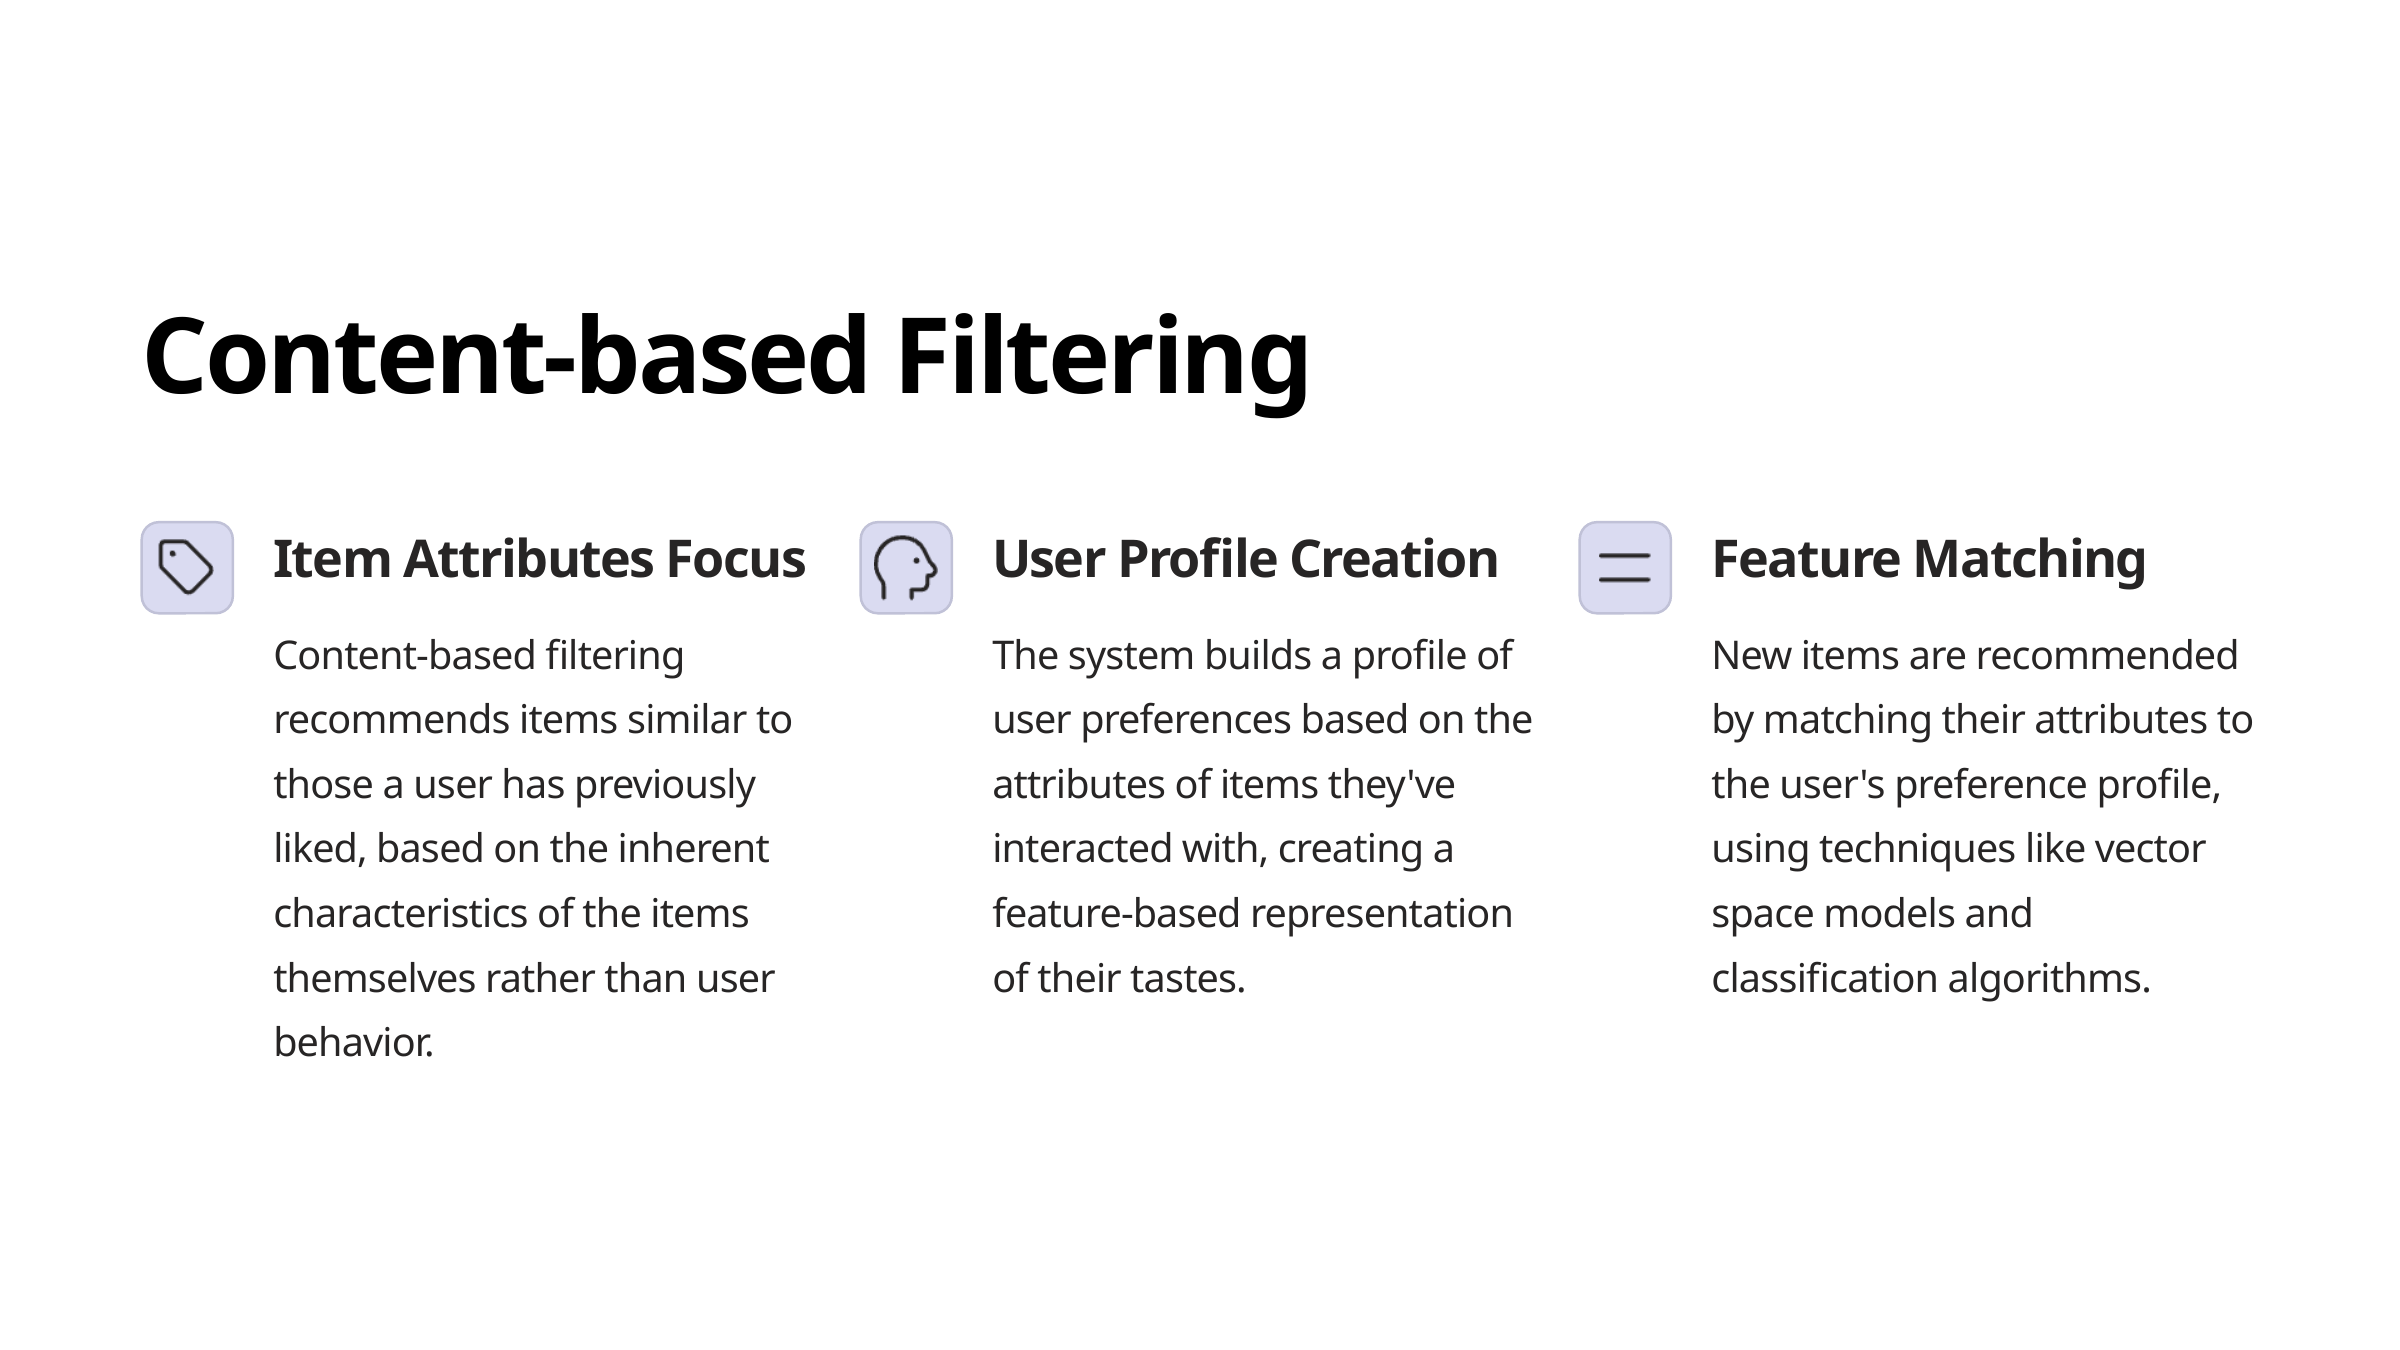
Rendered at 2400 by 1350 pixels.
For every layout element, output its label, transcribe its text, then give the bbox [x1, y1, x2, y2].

text_box [141, 522, 233, 614]
picture [1593, 528, 1657, 608]
picture [155, 528, 219, 608]
text_box New items are recommended by matching their attributes to the user's preference profile, using techniques like vector space models and classification algorithms. [1711, 612, 2259, 1002]
text_box Item Attributes Focus [273, 522, 802, 589]
text_box Feature Matching [1711, 522, 2240, 589]
text_box Content-based filtering recommends items similar to those a user has previously liked, based on the inherent characteristics of the items themselves rather than user behavior. [273, 612, 821, 1067]
picture [874, 528, 938, 608]
text_box Content-based Filtering [141, 283, 1299, 416]
text_box [860, 522, 952, 614]
text_box User Profile Creation [992, 522, 1521, 589]
text_box The system builds a profile of user preferences based on the attributes of items they've interacted with, creating a feature-based representation of their tastes. [992, 612, 1540, 1002]
text_box [1579, 522, 1671, 614]
